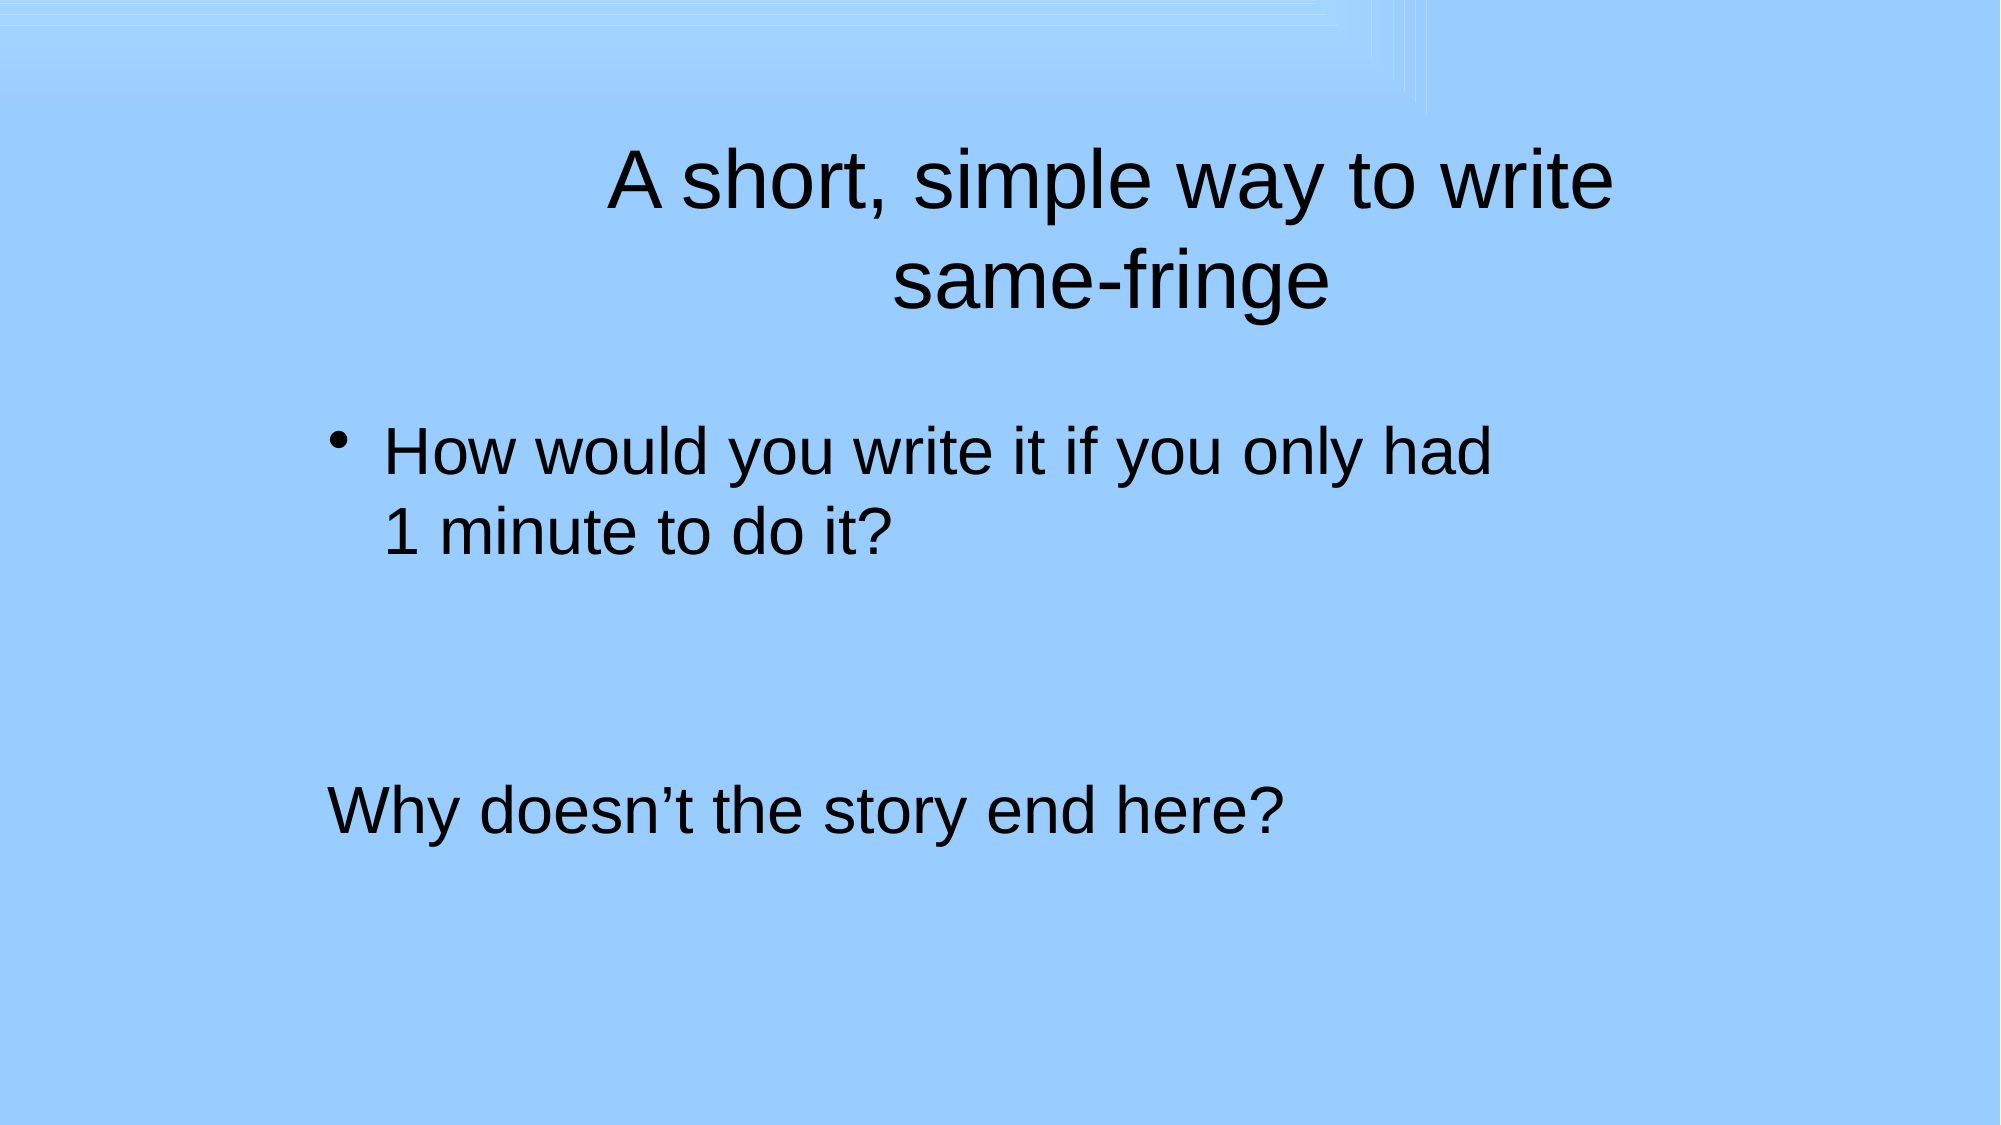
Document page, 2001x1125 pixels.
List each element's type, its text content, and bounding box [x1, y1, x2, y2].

list How would you write it if you only had 1 minute to do it? Why doesn’t the story end here? [312, 399, 1513, 1125]
title A short, simple way to write same-fringe [474, 137, 1751, 313]
